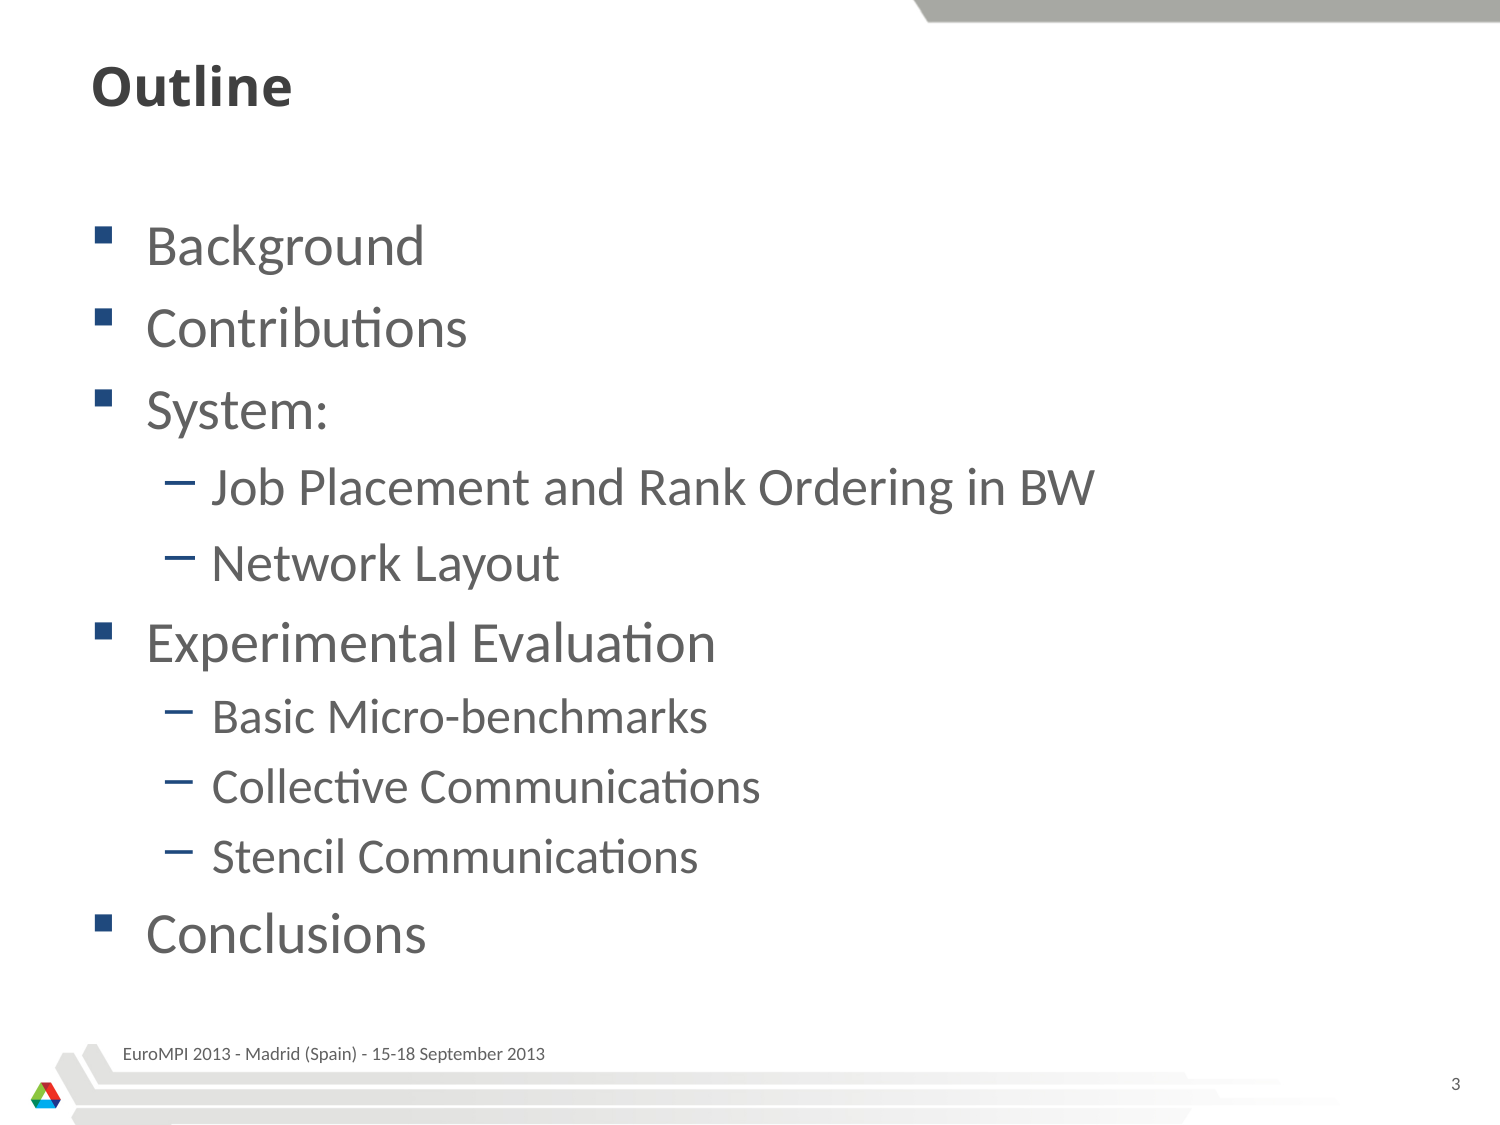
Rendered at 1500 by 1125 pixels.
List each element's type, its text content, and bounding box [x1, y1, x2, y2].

slide_number 3 [1412, 1064, 1476, 1125]
picture [0, 1036, 1500, 1125]
title Outline [74, 44, 1426, 199]
footer EuroMPI 2013 - Madrid (Spain) - 15-18 September 2013 [107, 1034, 1083, 1073]
picture [0, 0, 1500, 24]
list Background Contributions System: Job Placement and Rank Ordering in BW Network Layout Experimental Evaluation Basic Micro-benchmarks Collective Communications Stencil Communications Conclusions [74, 199, 1426, 943]
